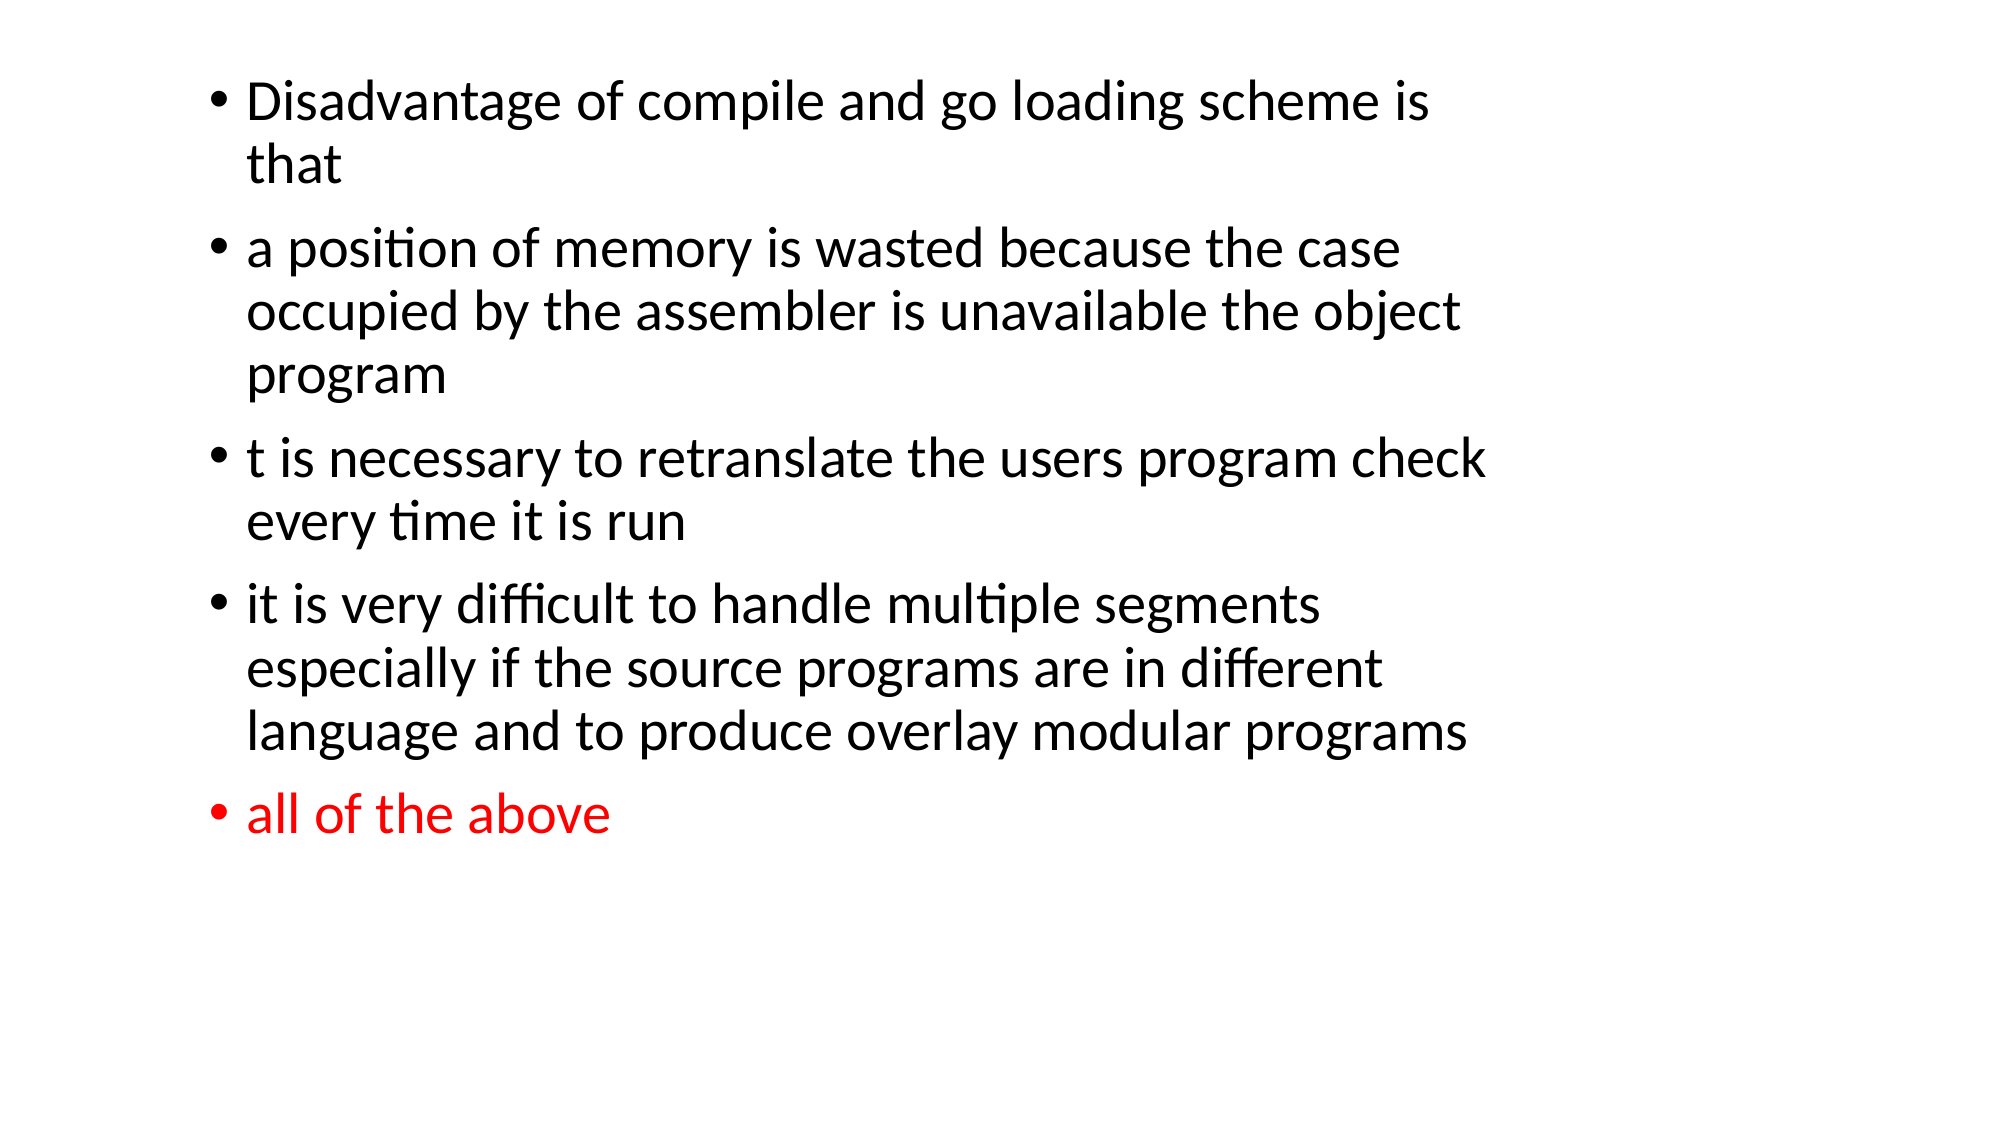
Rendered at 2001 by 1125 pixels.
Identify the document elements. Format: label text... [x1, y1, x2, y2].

list Disadvantage of compile and go loading scheme is that a position of memory is wasted because the case occupied by the assembler is unavailable the object program t is necessary to retranslate the users program check every time it is run it is very difficult to handle multiple segments especially if the source programs are in different language and to produce overlay modular programs all of the above [193, 63, 1544, 1107]
